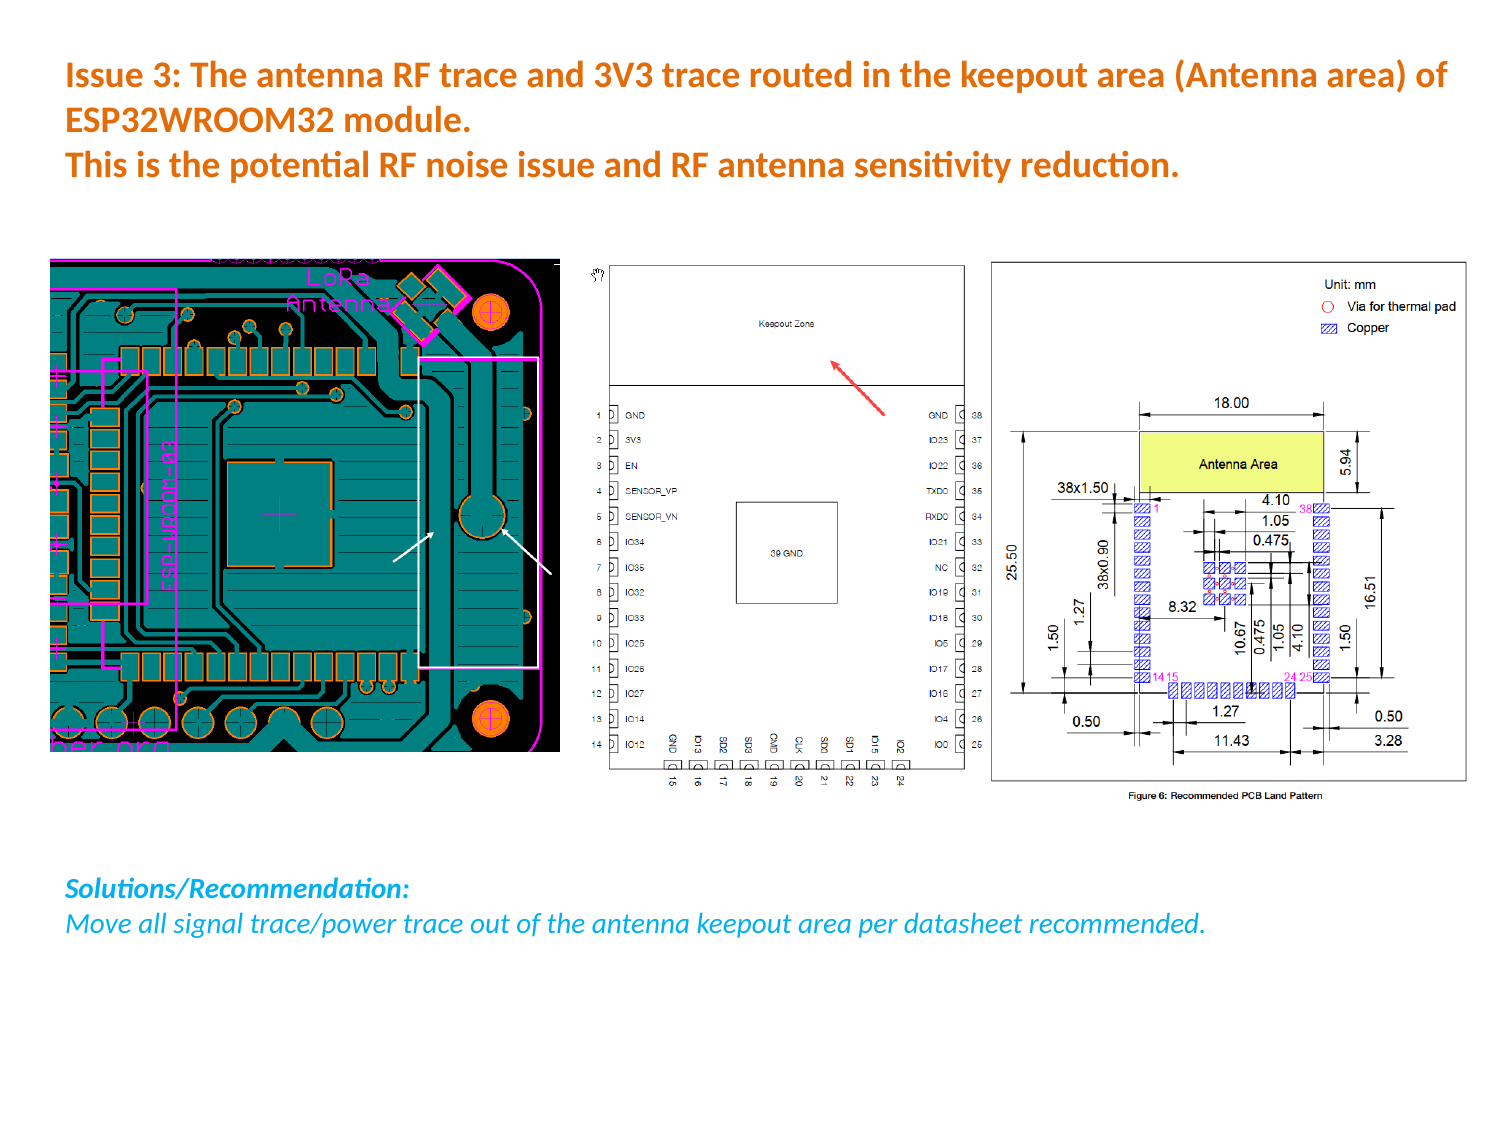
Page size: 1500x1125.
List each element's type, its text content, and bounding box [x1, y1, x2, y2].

picture [582, 258, 1476, 804]
picture [49, 258, 560, 753]
text_box Solutions/Recommendation: Move all signal trace/power trace out of the antenna keepout area per datasheet recommended. [49, 861, 1475, 947]
text_box Issue 3: The antenna RF trace and 3V3 trace routed in the keepout area (Antenna area) of ESP32­WROOM­32 module. This is the potential RF noise issue and RF antenna sensitivity reduction. [49, 42, 1475, 193]
